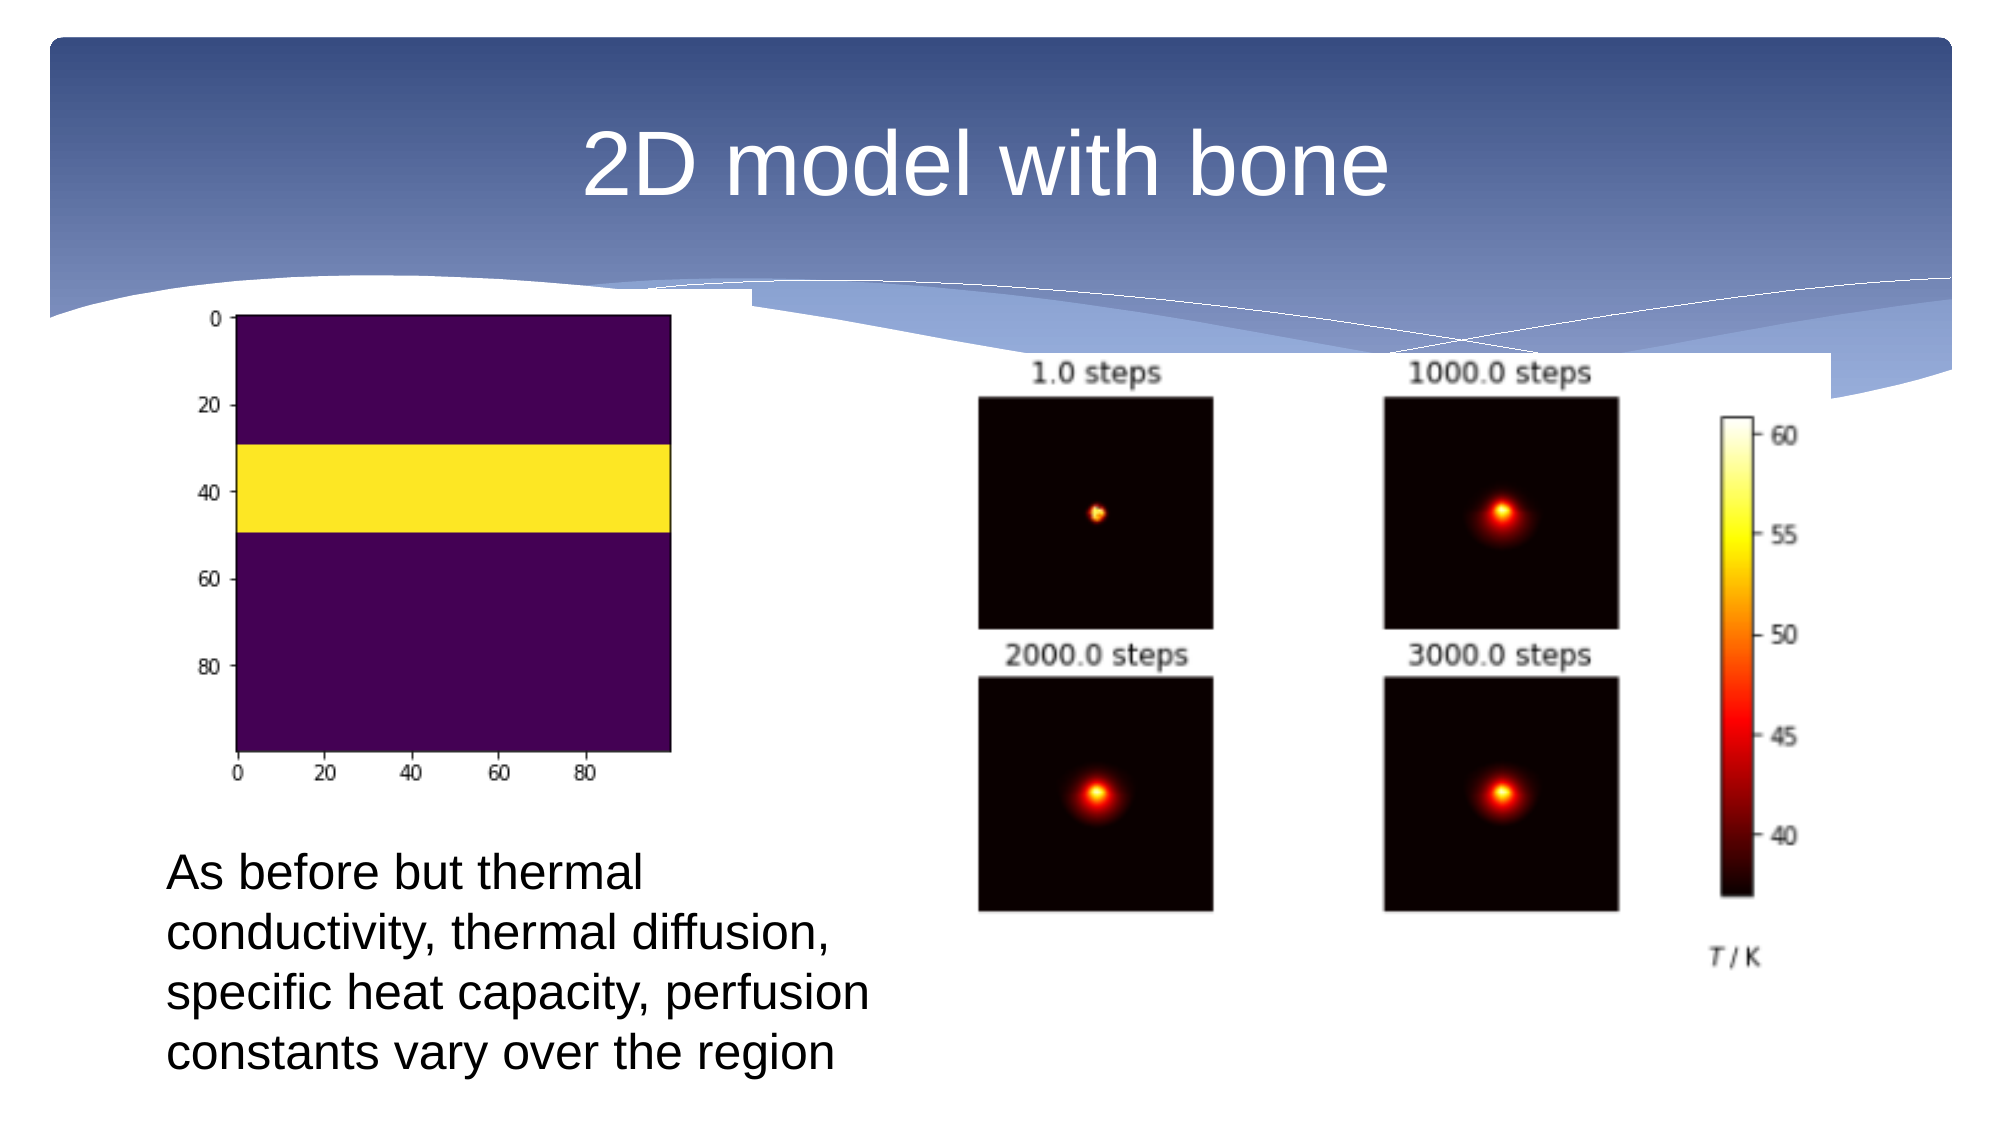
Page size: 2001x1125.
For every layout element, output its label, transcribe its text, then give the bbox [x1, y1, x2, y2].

text_box As before but thermal conductivity, thermal diffusion, specific heat capacity, perfusion constants vary over the region [76, 831, 919, 1087]
title 2D model with bone [99, 55, 1900, 261]
picture [176, 289, 752, 804]
picture [918, 353, 1831, 1010]
